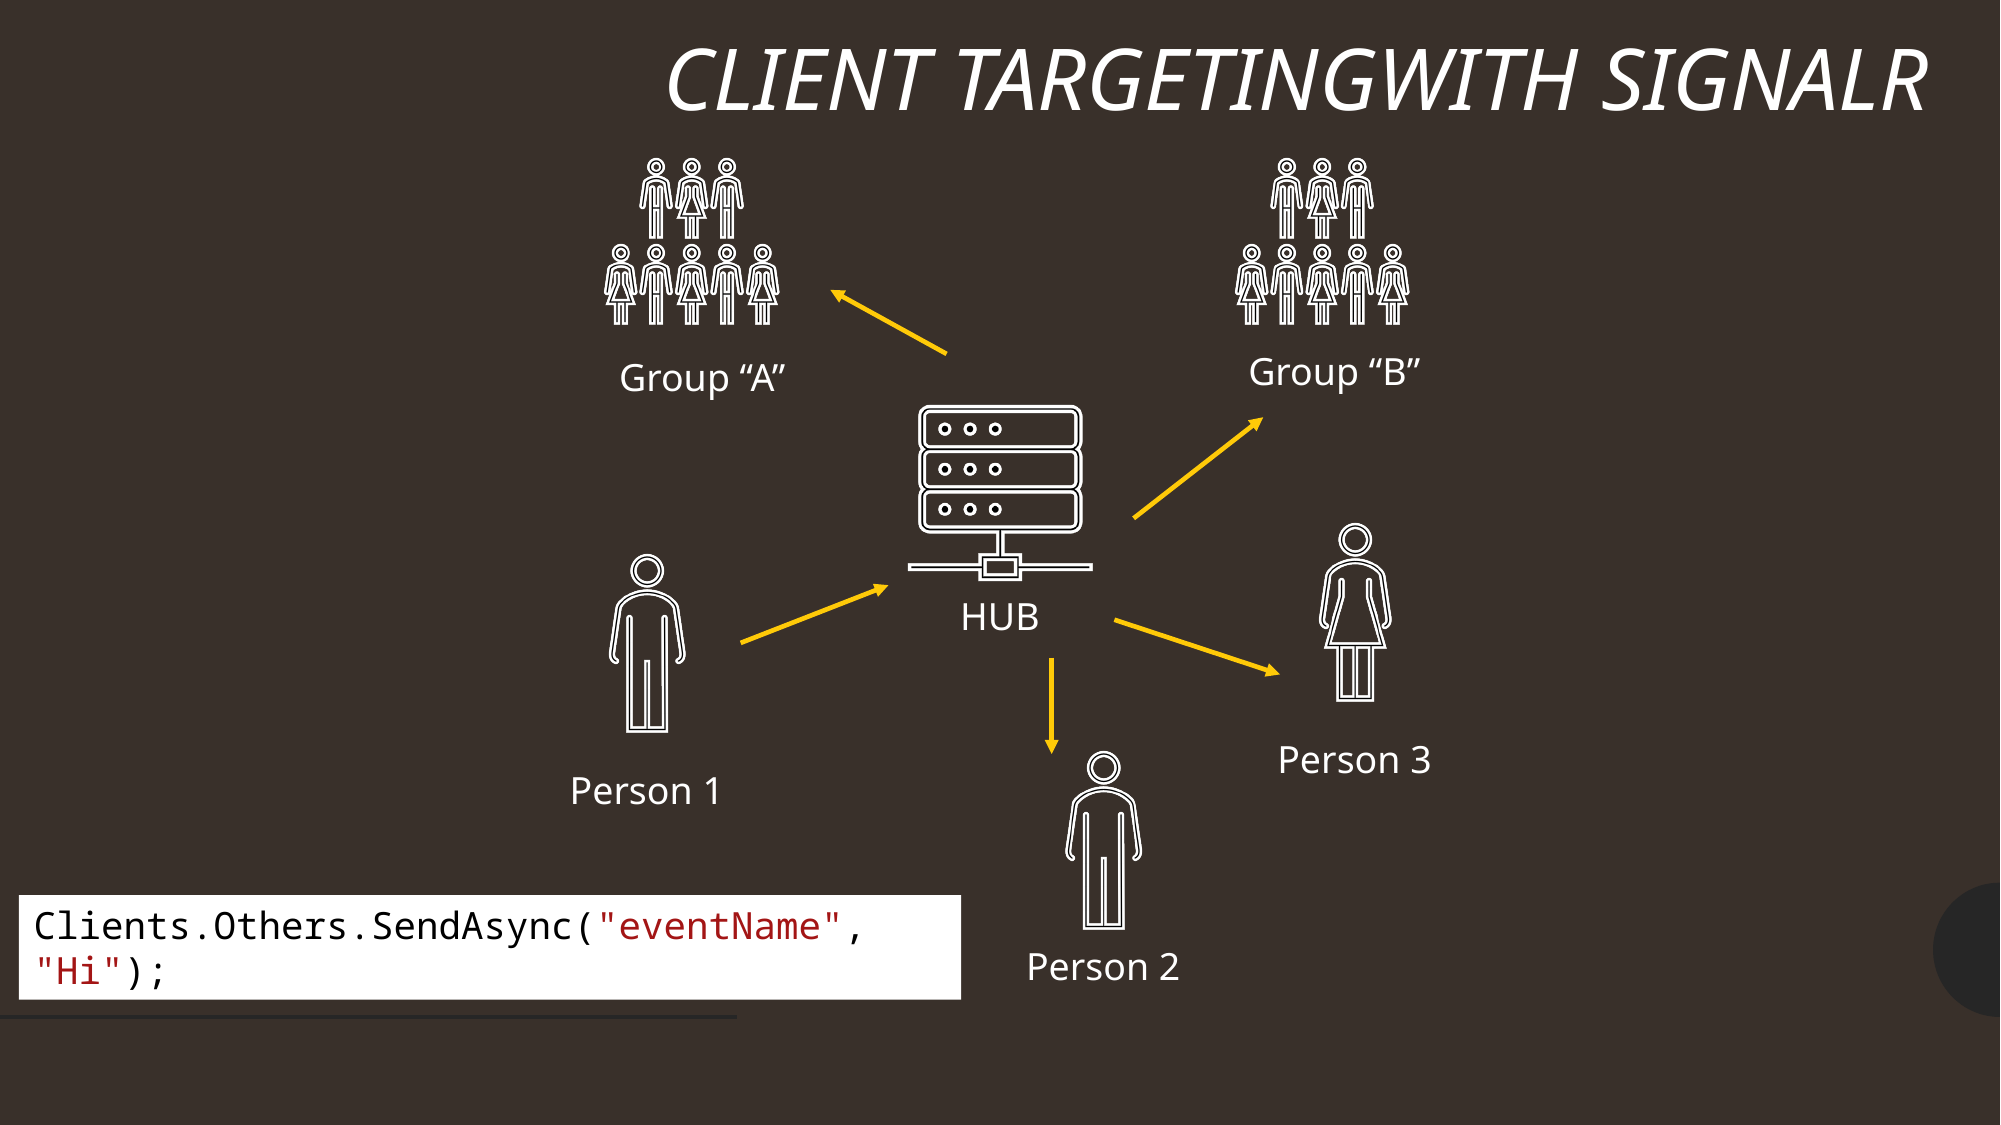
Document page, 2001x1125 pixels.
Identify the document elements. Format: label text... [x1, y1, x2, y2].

picture [879, 371, 1121, 613]
text_box HUB [945, 613, 1055, 645]
text_box Clients.Others.SendAsync("eventName", "Hi"); [18, 895, 962, 1000]
text_box Group “A” [604, 346, 801, 406]
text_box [1114, 619, 1280, 675]
picture [553, 549, 741, 737]
text_box Group “B” [1233, 340, 1436, 401]
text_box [830, 289, 947, 354]
text_box Person 1 [554, 759, 740, 820]
picture [1009, 746, 1198, 934]
text_box Person 3 [1262, 728, 1447, 789]
picture [1228, 147, 1416, 335]
title CLIENT TARGETINGWITH SIGNALR [57, 28, 1945, 137]
text_box Person 2 [1011, 935, 1196, 995]
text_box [1133, 417, 1264, 519]
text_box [740, 585, 889, 644]
picture [1260, 518, 1449, 706]
picture [597, 147, 786, 335]
